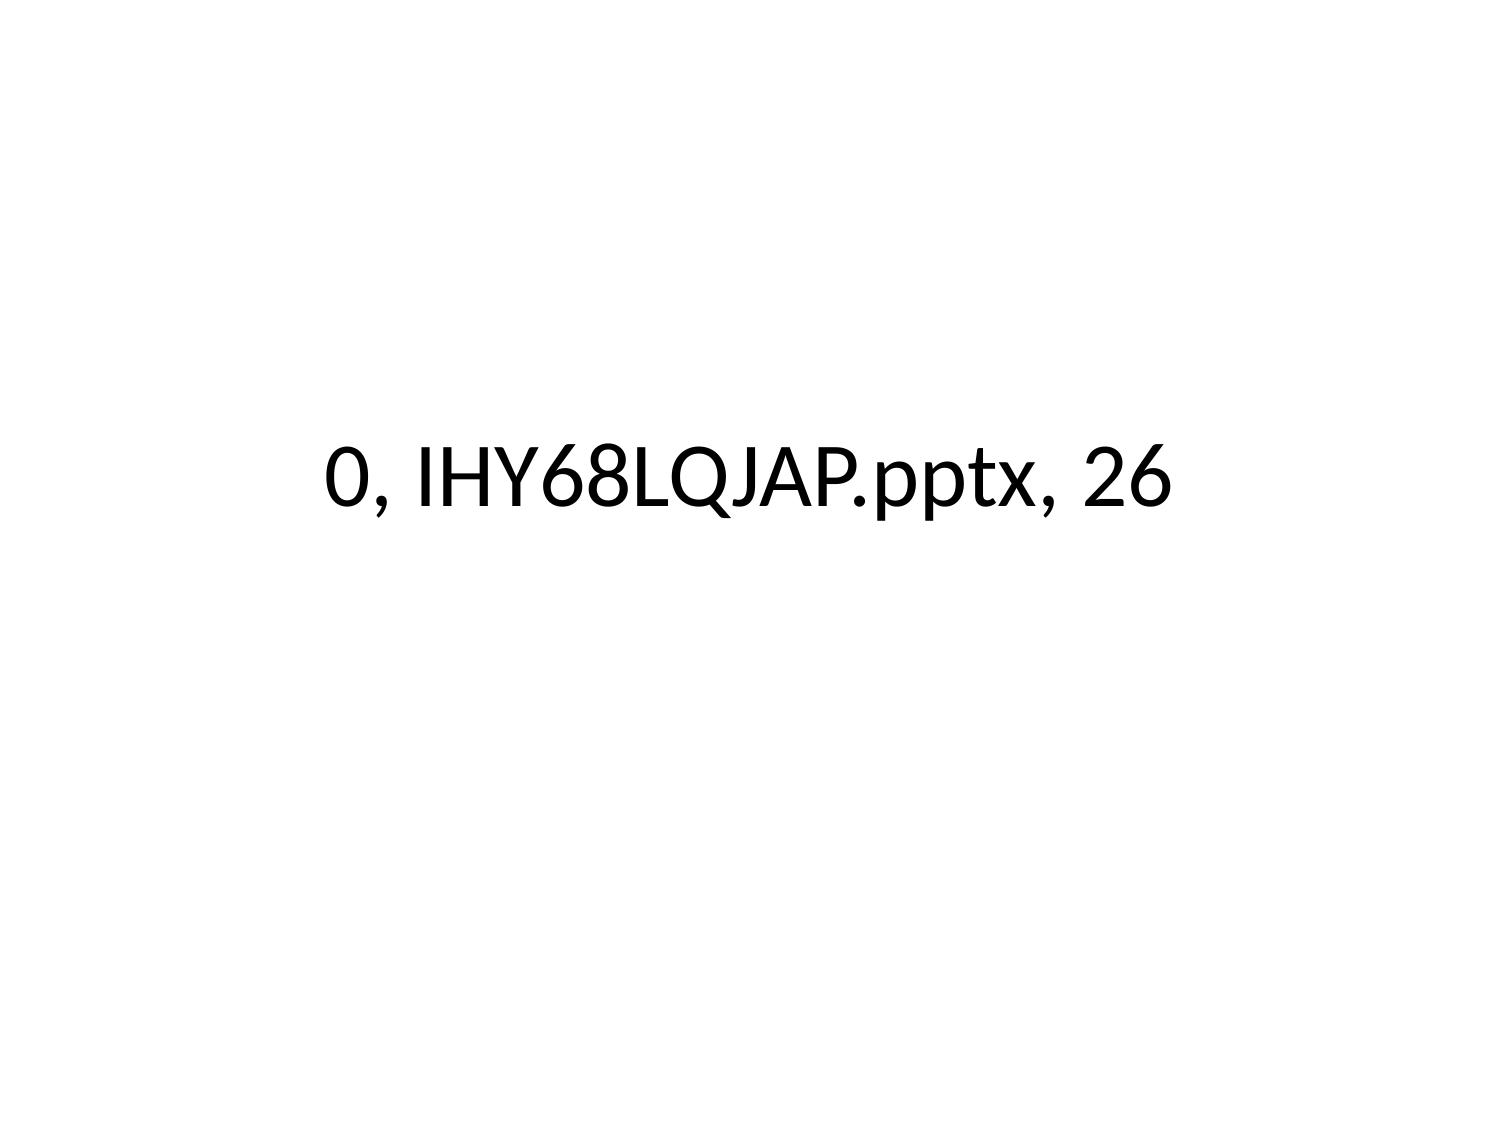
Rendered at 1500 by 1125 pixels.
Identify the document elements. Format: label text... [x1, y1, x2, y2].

title 0, IHY68LQJAP.pptx, 26 [112, 349, 1388, 591]
